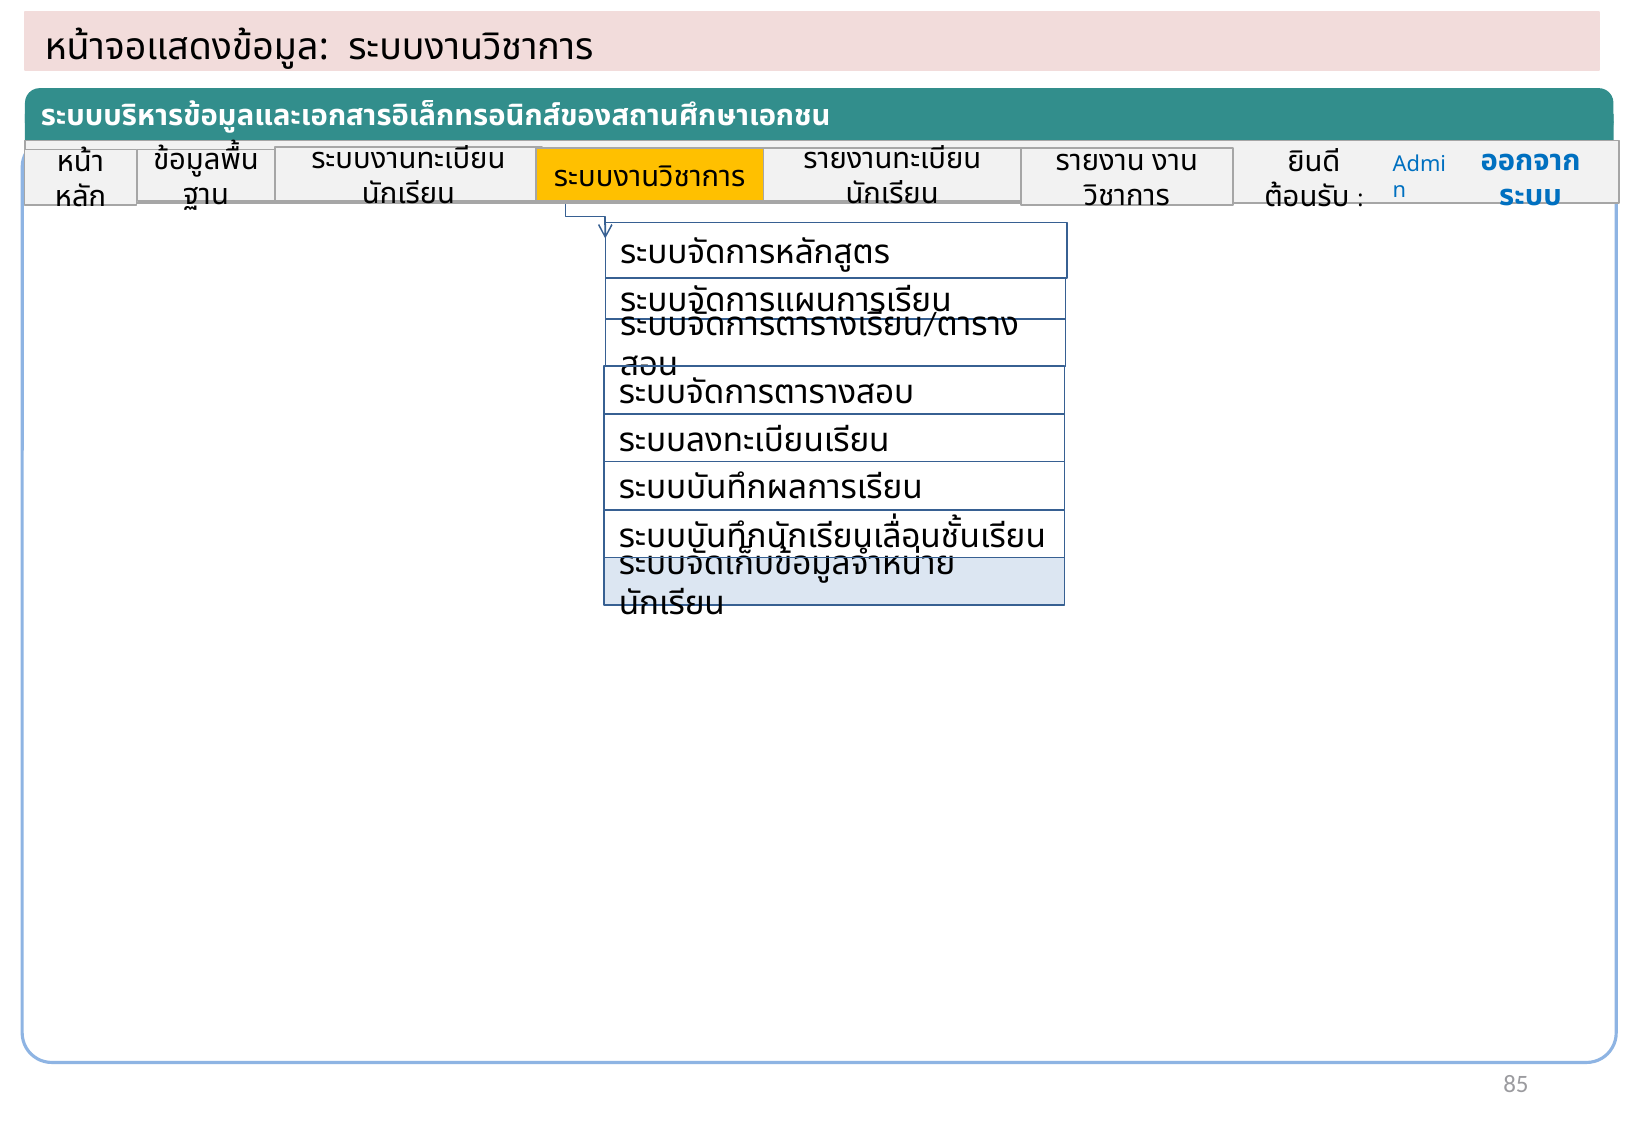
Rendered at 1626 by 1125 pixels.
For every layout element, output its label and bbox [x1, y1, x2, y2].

slide_number [1164, 1065, 1544, 1113]
picture [1212, 161, 1238, 188]
text_box [23, 10, 1601, 75]
text_box [20, 86, 1619, 1065]
